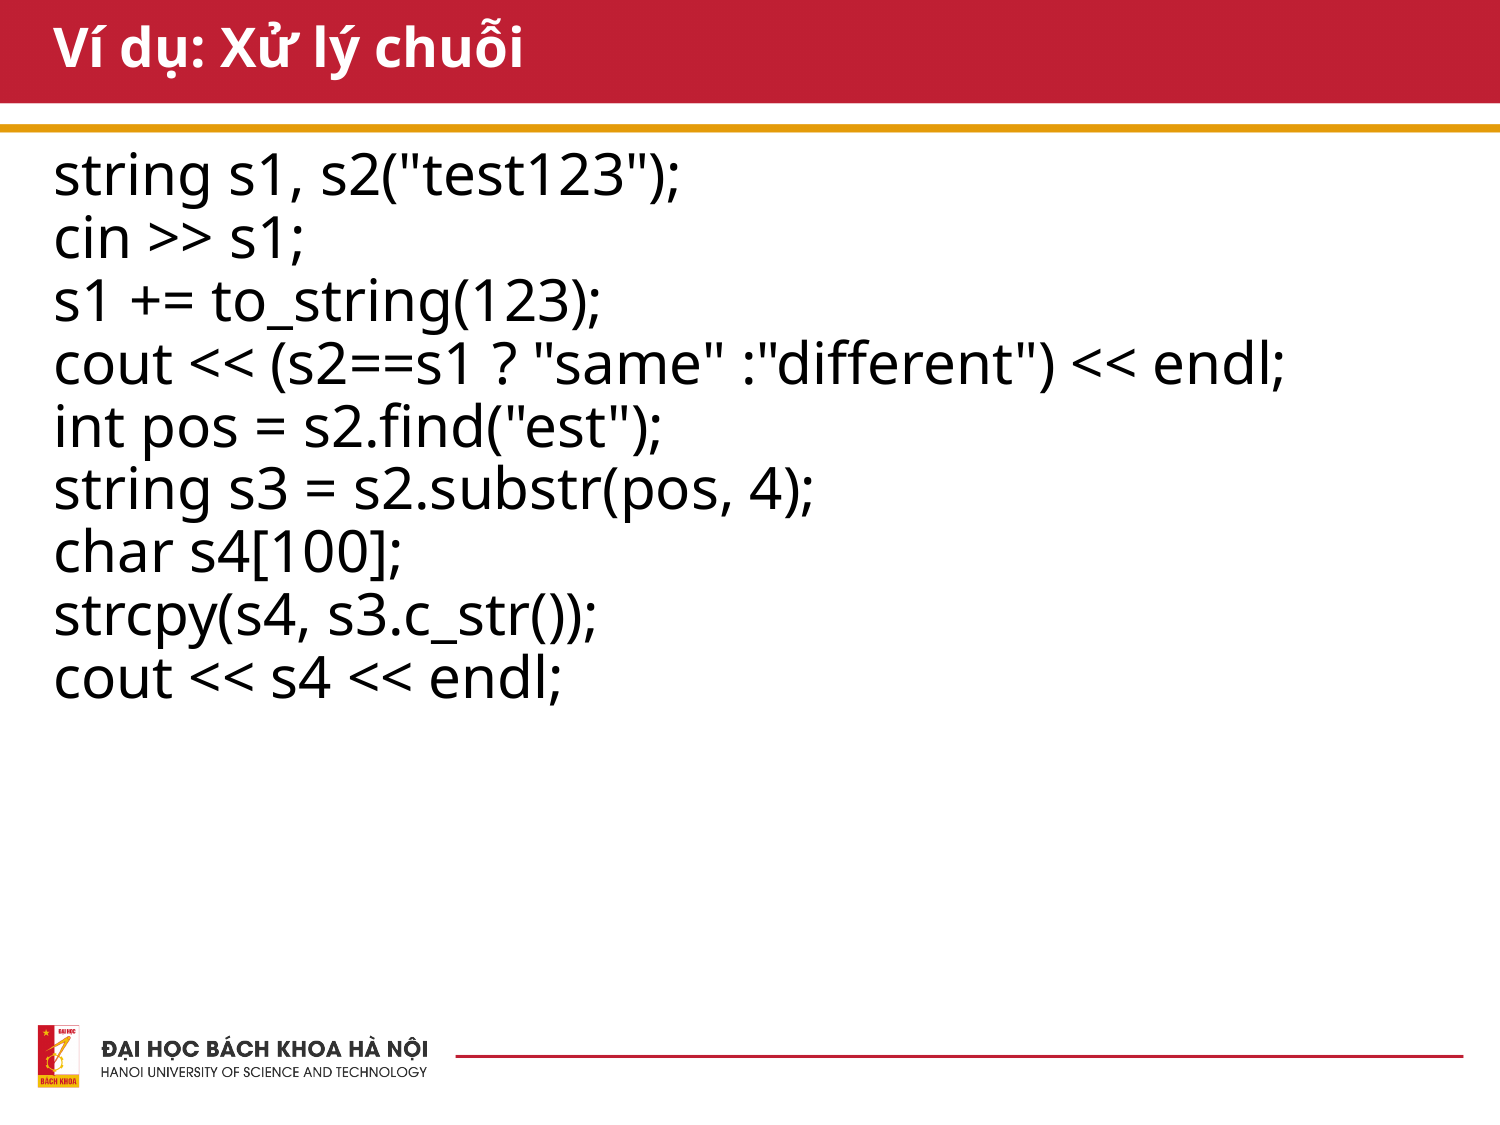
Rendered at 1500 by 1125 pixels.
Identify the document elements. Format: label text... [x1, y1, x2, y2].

title Ví dụ: Xử lý chuỗi [38, 12, 1462, 87]
picture [0, 0, 1500, 1125]
list string s1, s2("test123"); cin >> s1; s1 += to_string(123); cout << (s2==s1 ? "same" :"different") << endl; int pos = s2.find("est"); string s3 = s2.substr(pos, 4); char s4[100]; strcpy(s4, s3.c_str()); cout << s4 << endl; [38, 138, 1462, 1008]
